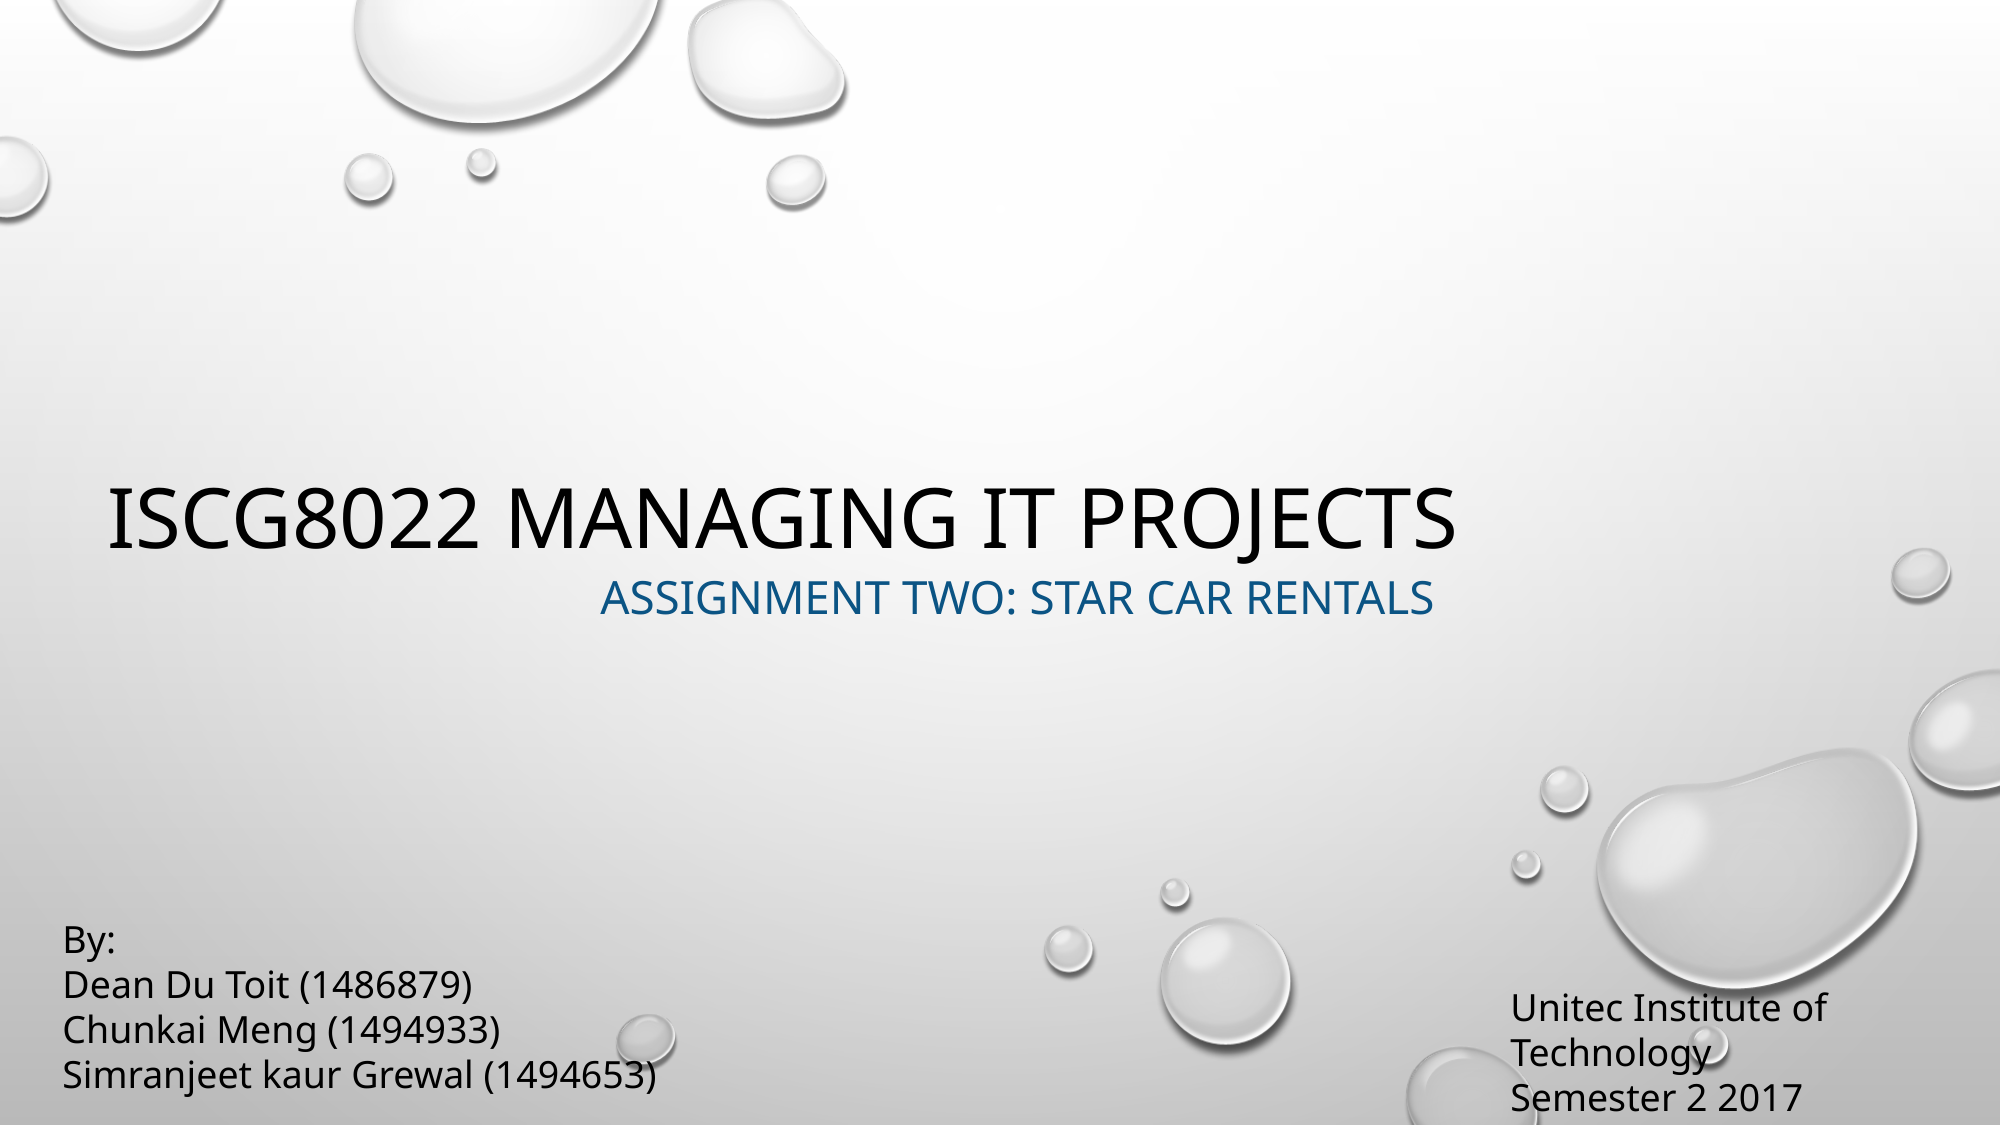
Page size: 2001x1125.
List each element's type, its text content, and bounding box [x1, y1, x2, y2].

text_box Unitec Institute of Technology Semester 2 2017 [1495, 976, 2000, 1125]
picture [0, 0, 2000, 1125]
subtitle Assignment two: star car rentals [304, 550, 1731, 776]
text_box By: Dean Du Toit (1486879) Chunkai Meng (1494933) Simranjeet kaur Grewal (1494653) [47, 908, 1046, 1125]
title ISCG8022 Managing it projects [70, 162, 1496, 574]
